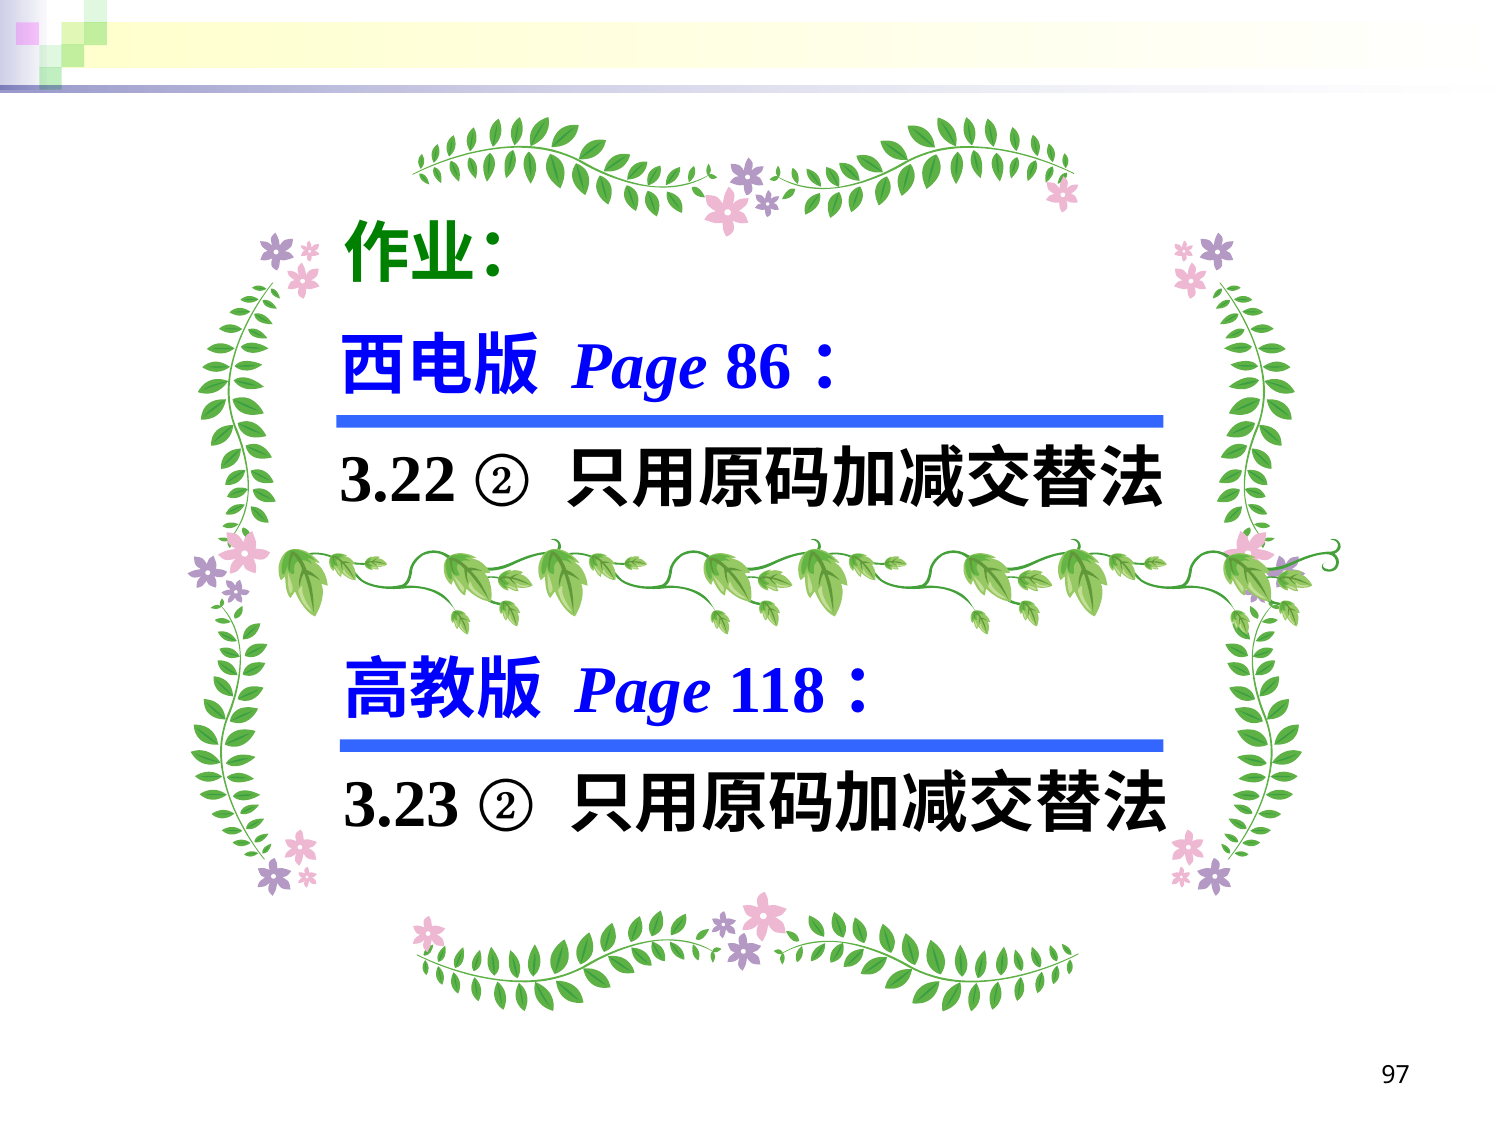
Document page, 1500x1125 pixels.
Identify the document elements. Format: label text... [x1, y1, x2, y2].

picture [187, 116, 1306, 1012]
slide_number 97 [1074, 1024, 1426, 1101]
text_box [278, 538, 1341, 635]
